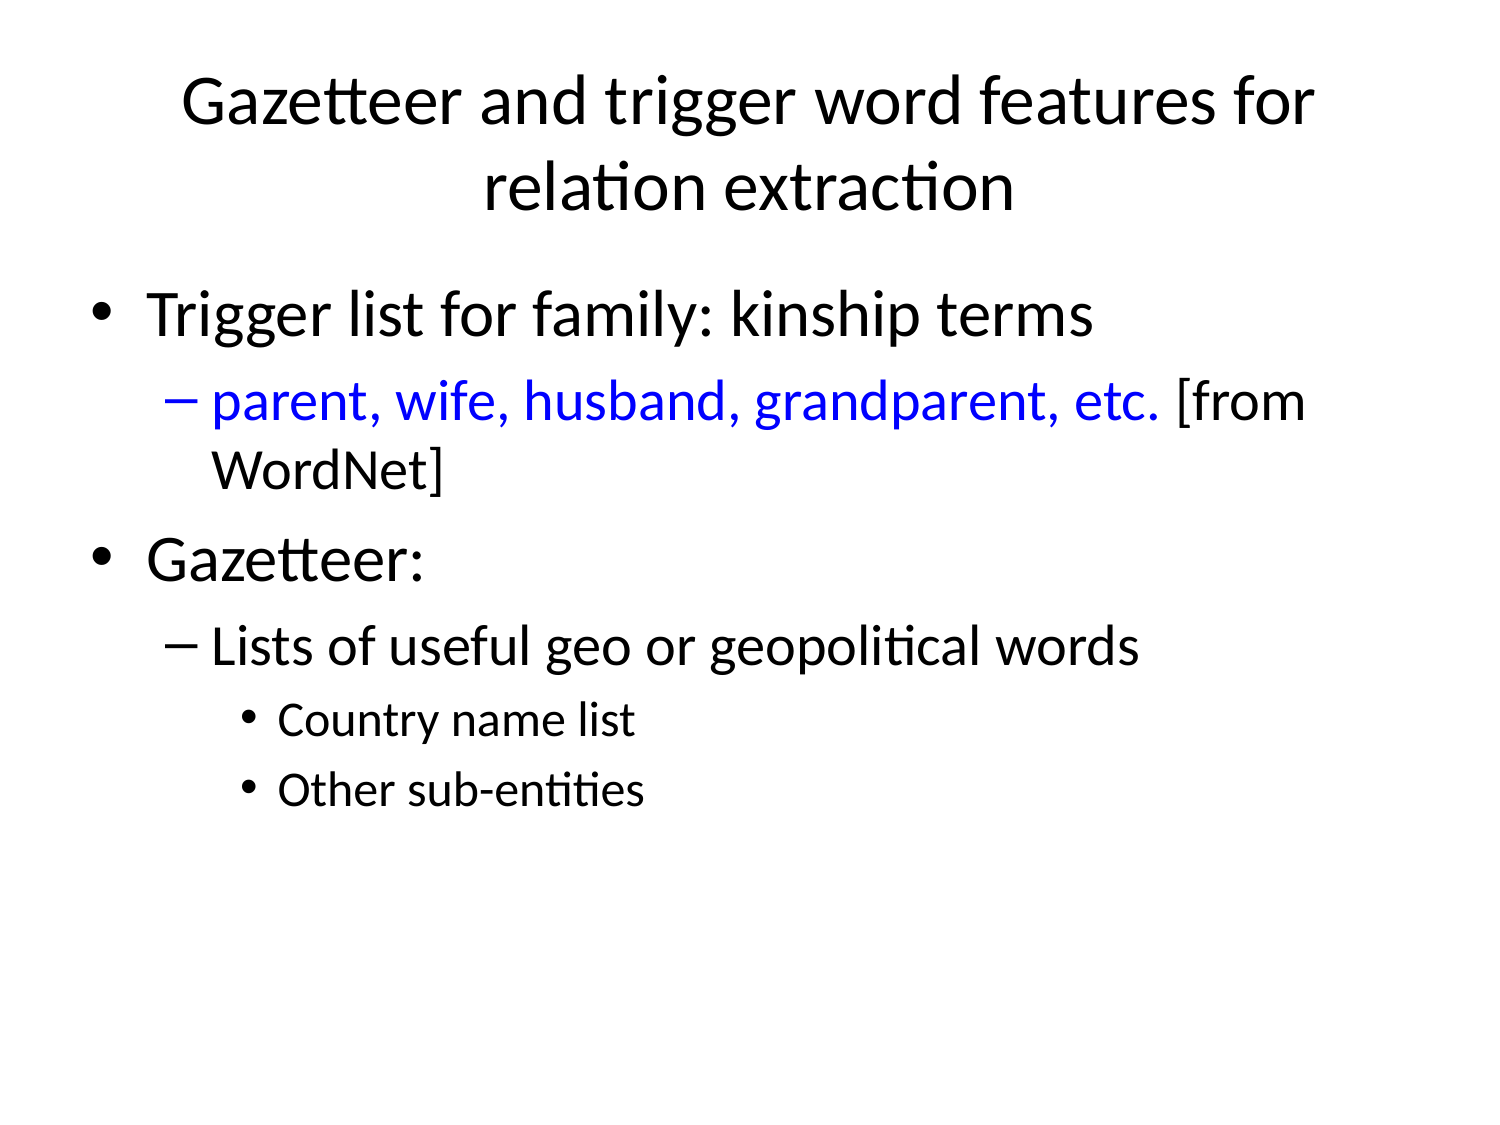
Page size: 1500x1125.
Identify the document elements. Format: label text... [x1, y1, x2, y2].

title Gazetteer and trigger word features for relation extraction [75, 45, 1425, 233]
list Trigger list for family: kinship terms parent, wife, husband, grandparent, etc. [from WordNet] Gazetteer: Lists of useful geo or geopolitical words Country name list Other sub-entities [75, 262, 1425, 1005]
